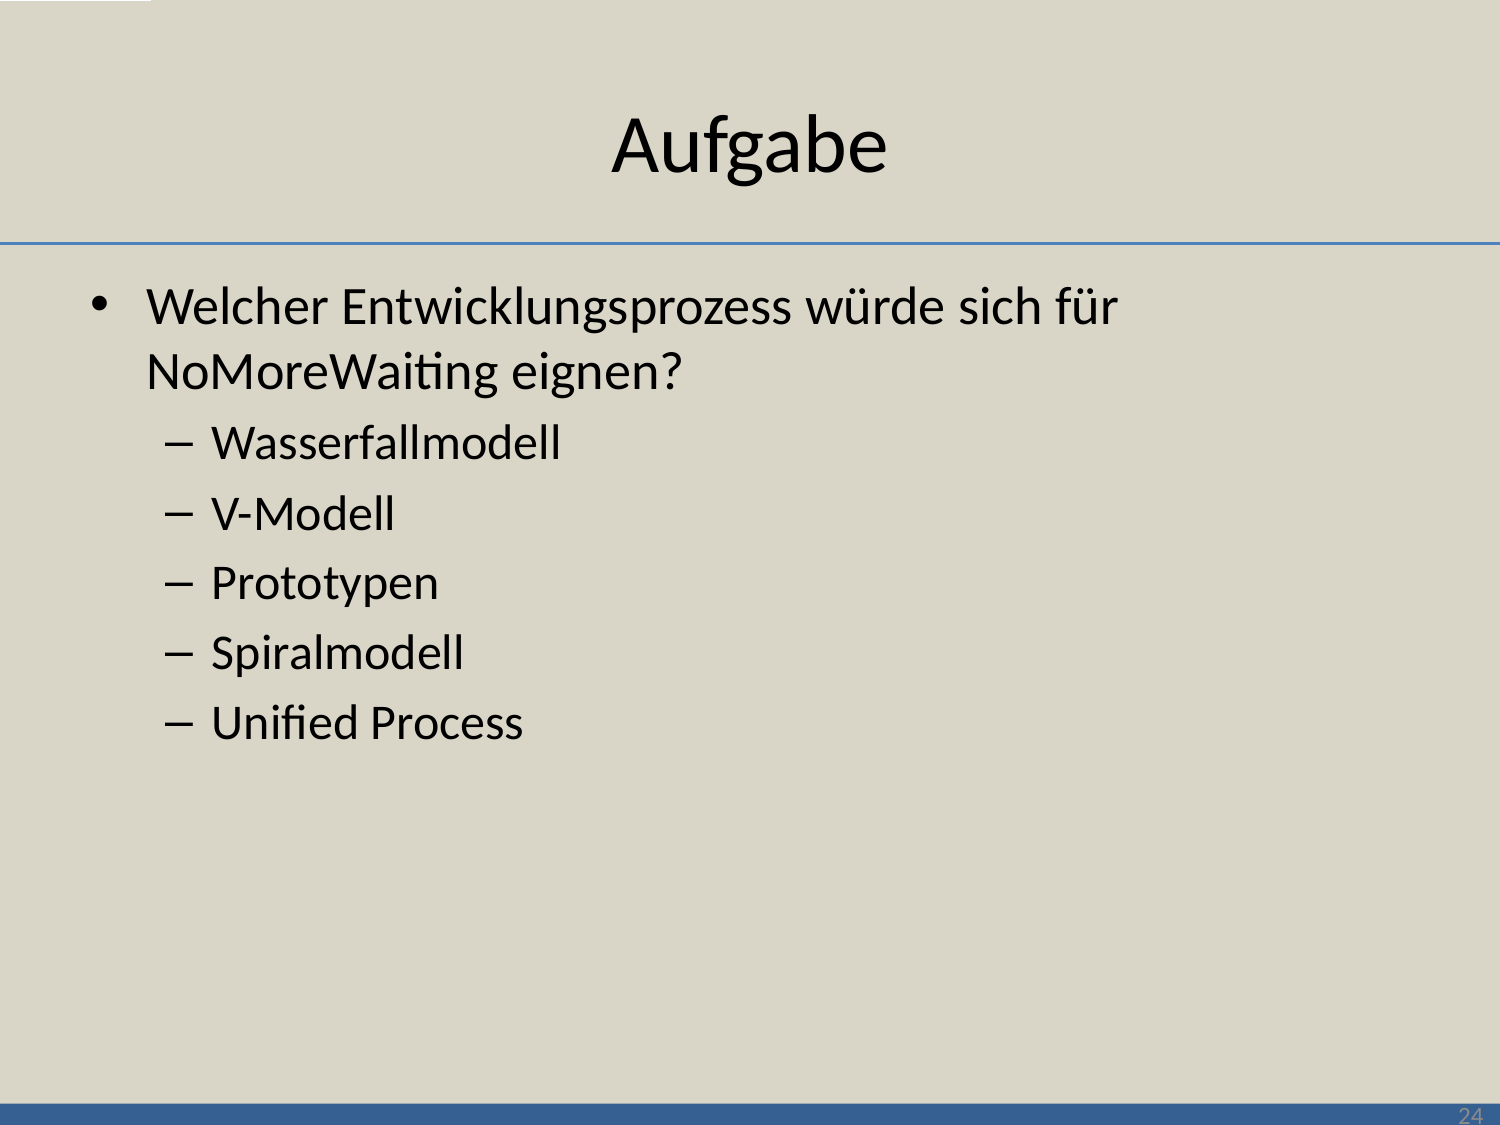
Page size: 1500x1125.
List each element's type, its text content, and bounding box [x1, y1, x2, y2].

list Welcher Entwicklungsprozess würde sich für NoMoreWaiting eignen? Wasserfallmodell V-Modell Prototypen Spiralmodell Unified Process [75, 262, 1495, 1104]
slide_number 24 [1148, 1084, 1499, 1125]
title Aufgabe [75, 45, 1425, 233]
